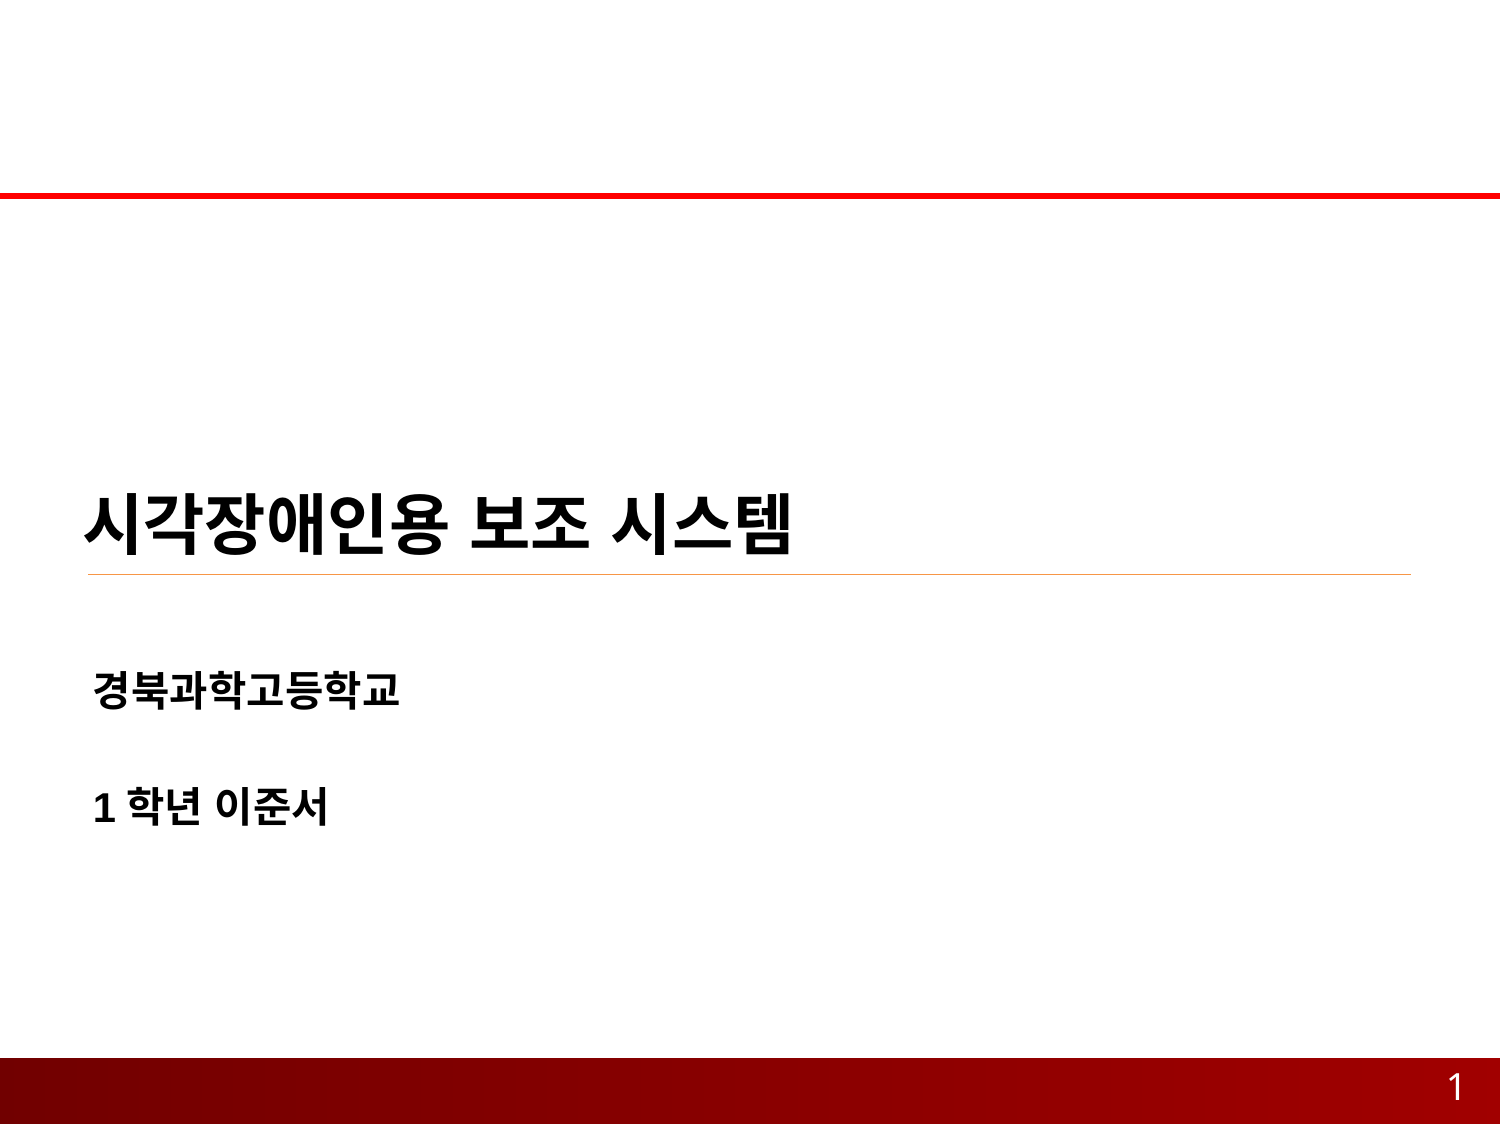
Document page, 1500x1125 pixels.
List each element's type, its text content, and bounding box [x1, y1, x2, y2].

slide_number 1 [1132, 1058, 1483, 1119]
subtitle 시각장애인용 보조 시스템 [67, 475, 1308, 563]
text_box 경북과학고등학교 1학년 이준서 [77, 656, 1128, 882]
